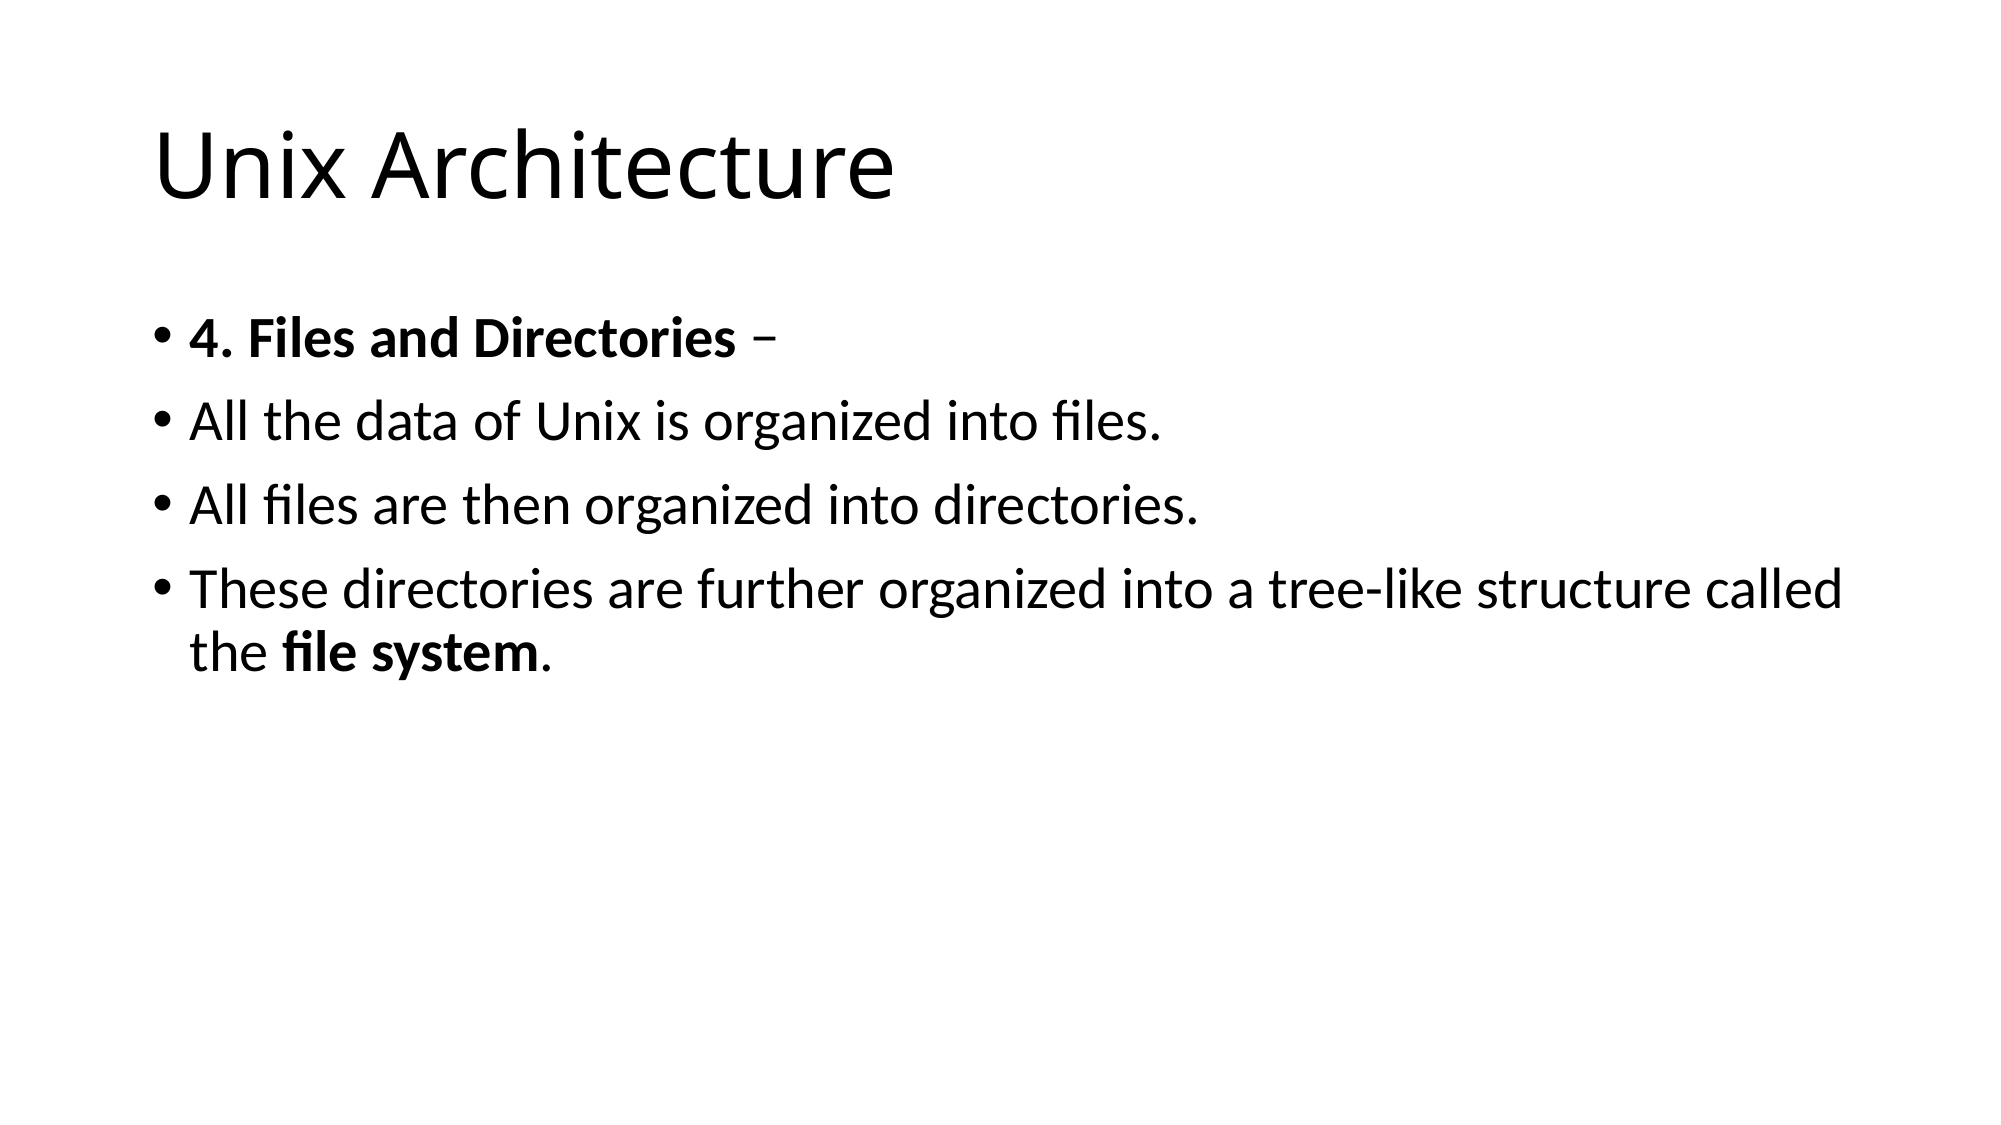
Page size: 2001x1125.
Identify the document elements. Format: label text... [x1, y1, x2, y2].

list 4. Files and Directories − All the data of Unix is organized into files. All files are then organized into directories. These directories are further organized into a tree-like structure called the file system. [137, 299, 1863, 1014]
title Unix Architecture [137, 59, 1863, 278]
